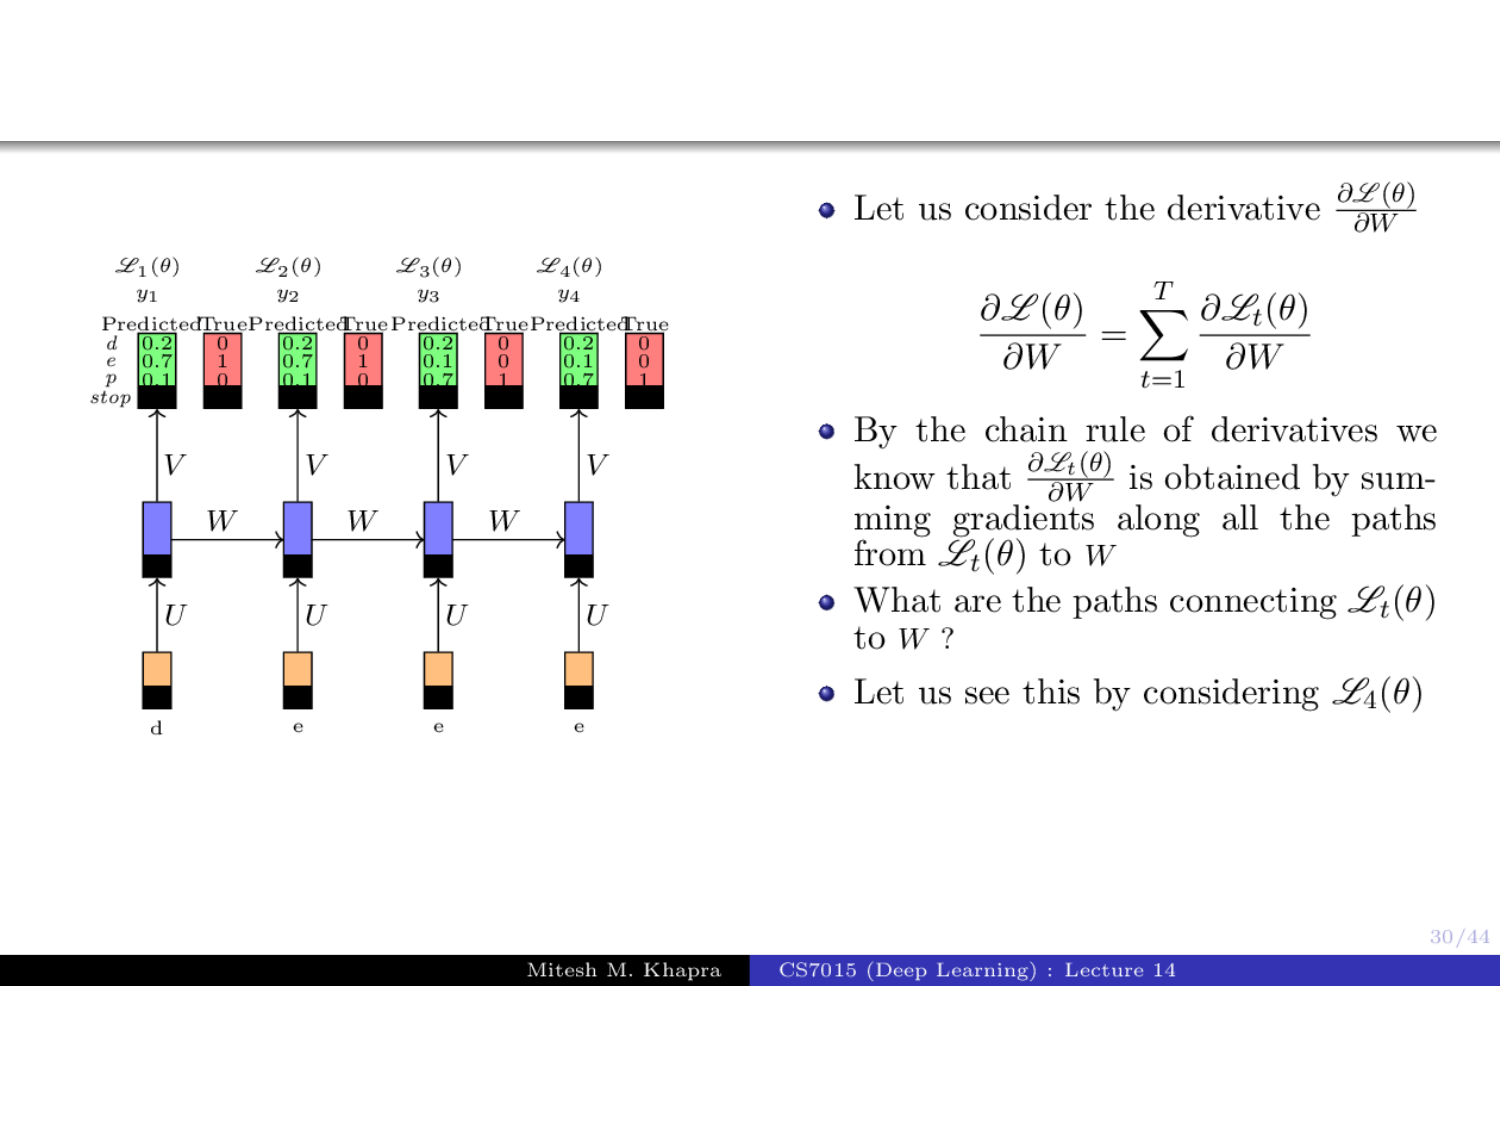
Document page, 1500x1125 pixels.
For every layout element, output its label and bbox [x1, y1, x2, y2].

picture [0, 141, 1500, 986]
